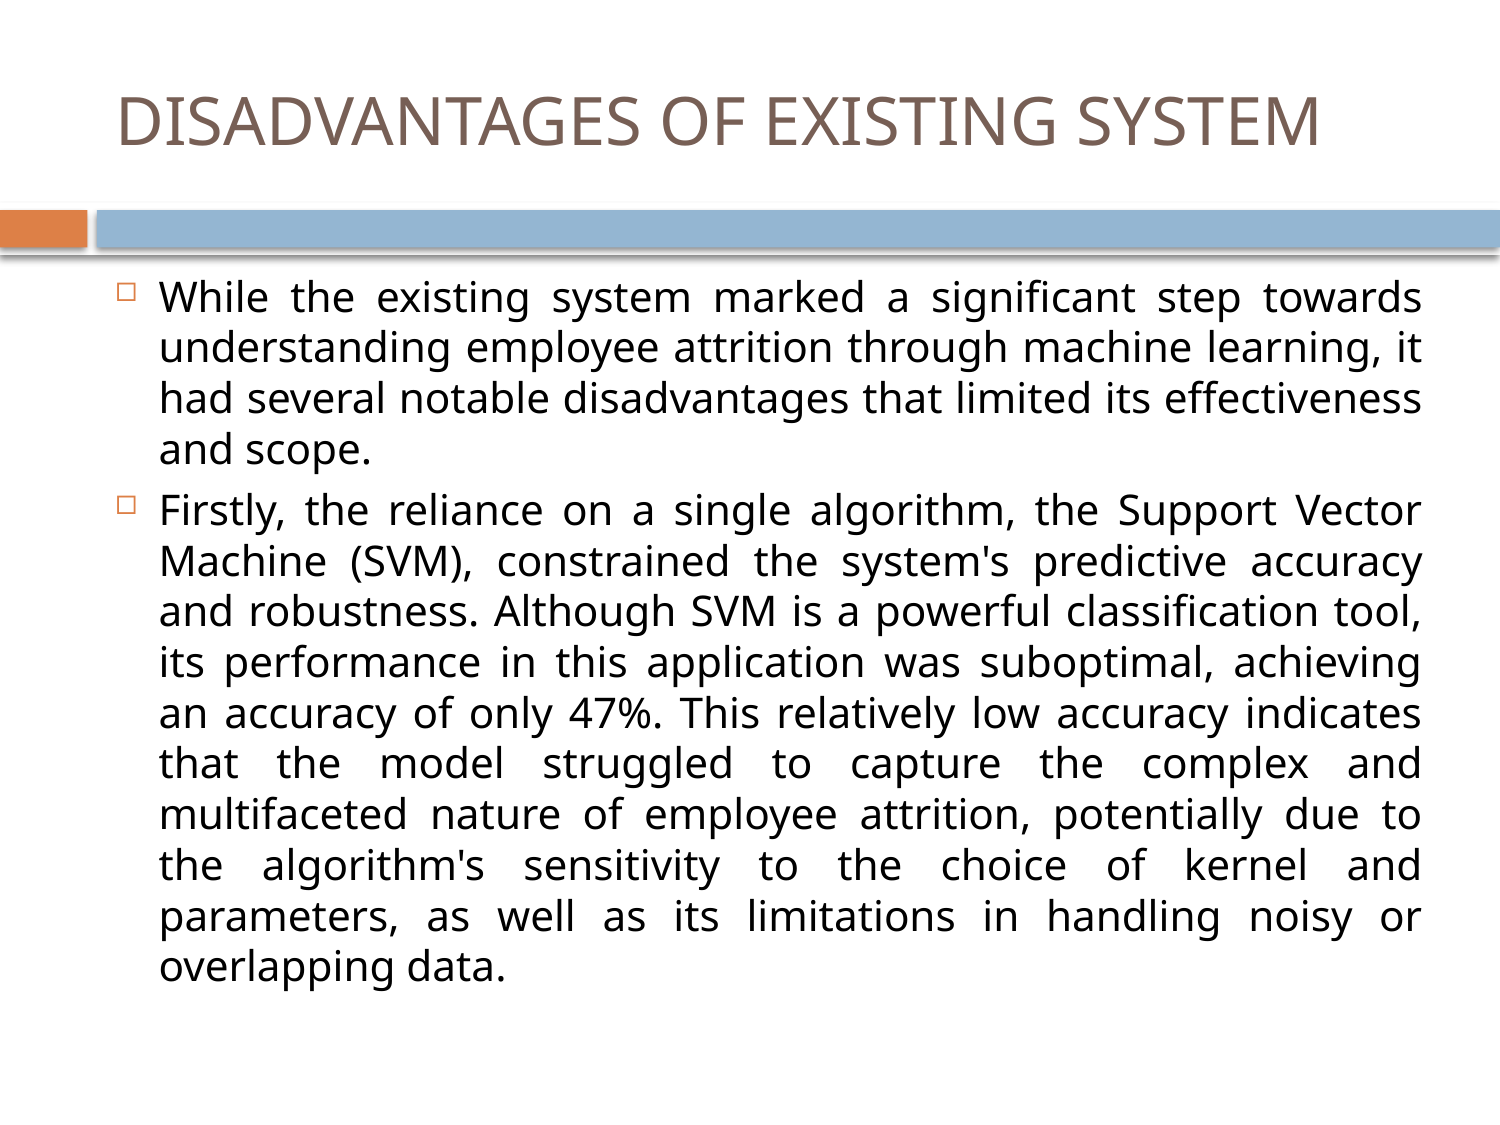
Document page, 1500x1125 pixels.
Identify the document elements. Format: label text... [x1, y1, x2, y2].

title DISADVANTAGES OF EXISTING SYSTEM [100, 37, 1438, 200]
list While the existing system marked a significant step towards understanding employee attrition through machine learning, it had several notable disadvantages that limited its effectiveness and scope. Firstly, the reliance on a single algorithm, the Support Vector Machine (SVM), constrained the system's predictive accuracy and robustness. Although SVM is a powerful classification tool, its performance in this application was suboptimal, achieving an accuracy of only 47%. This relatively low accuracy indicates that the model struggled to capture the complex and multifaceted nature of employee attrition, potentially due to the algorithm's sensitivity to the choice of kernel and parameters, as well as its limitations in handling noisy or overlapping data. [100, 262, 1438, 1000]
